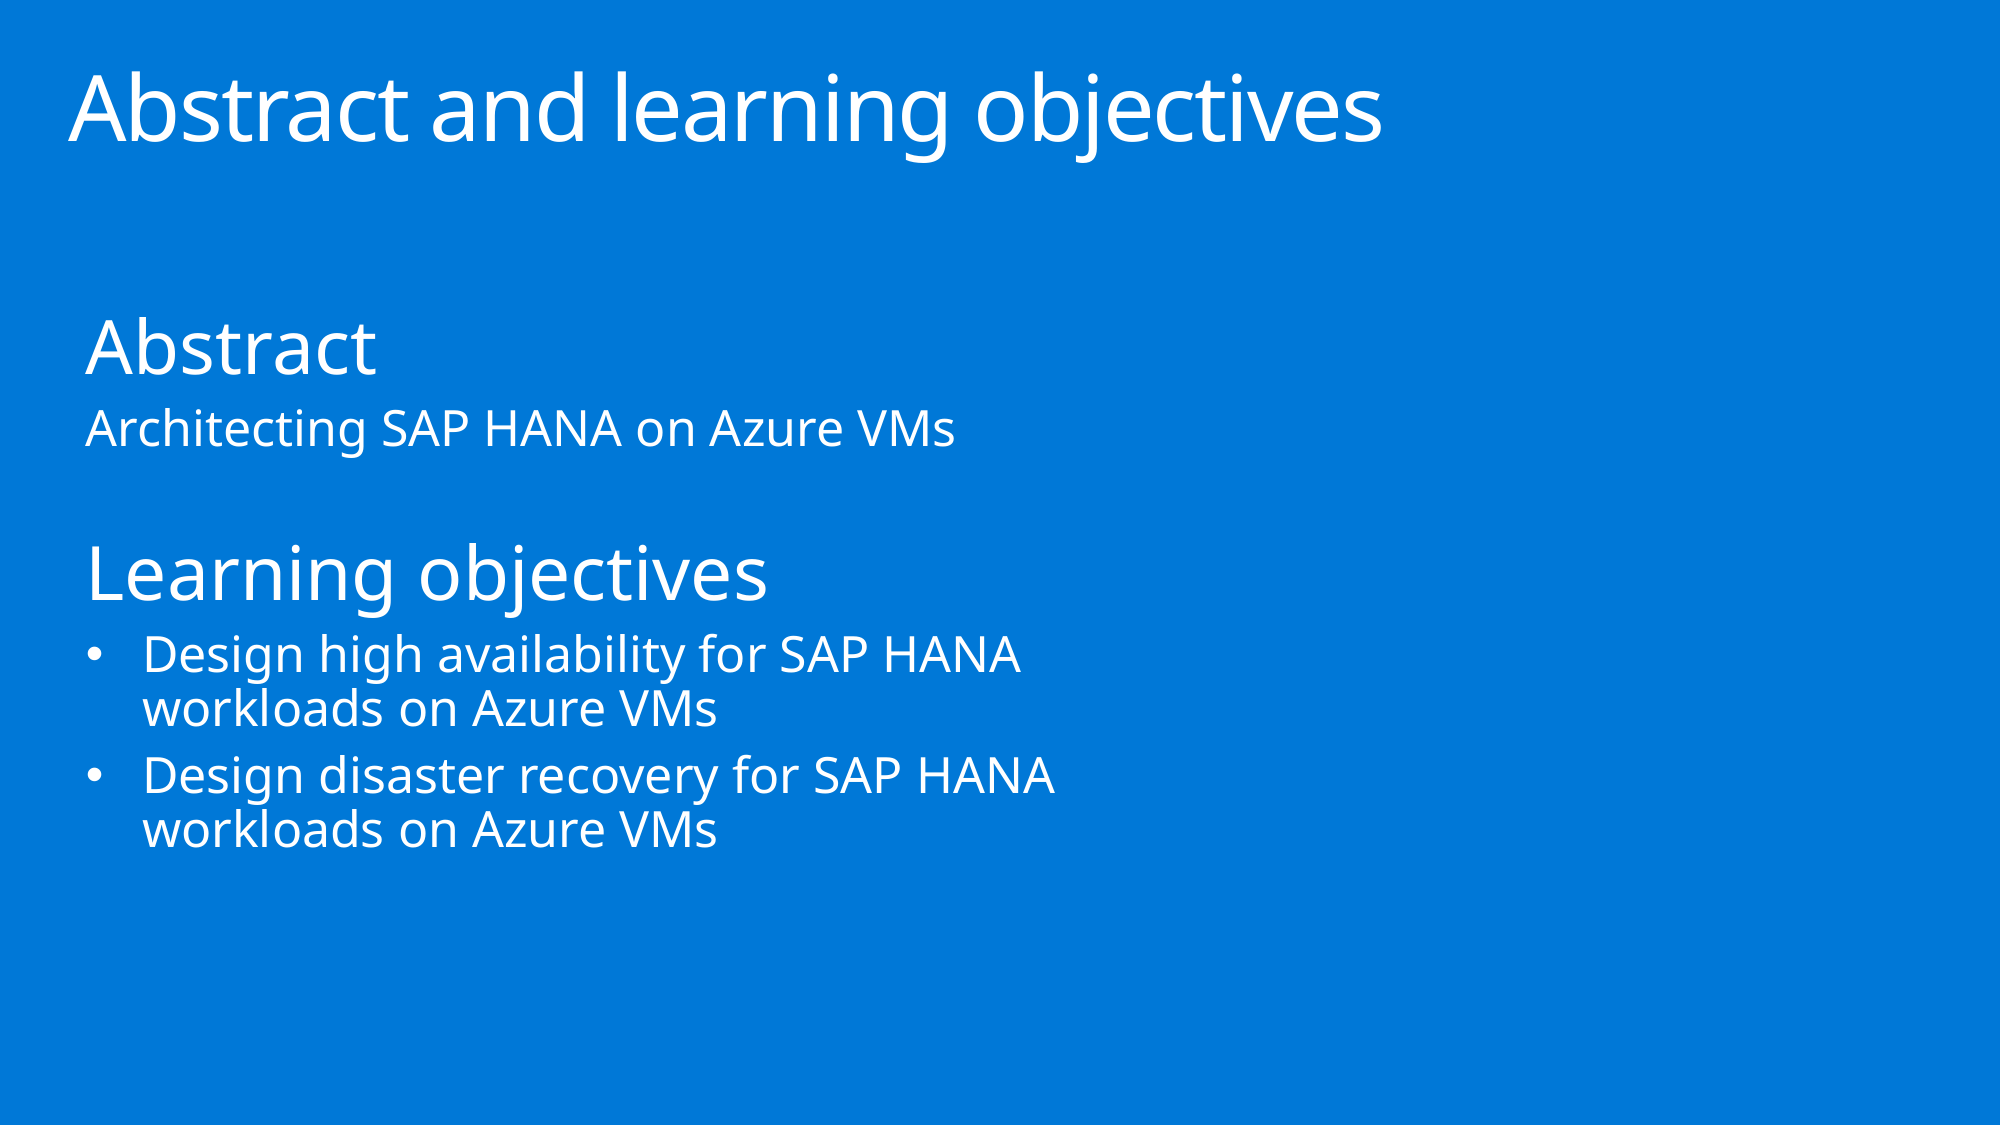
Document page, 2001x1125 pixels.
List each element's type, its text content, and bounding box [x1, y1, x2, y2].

text_box Abstract Architecting SAP HANA on Azure VMs Learning objectives Design high availability for SAP HANA workloads on Azure VMs Design disaster recovery for SAP HANA workloads on Azure VMs [55, 285, 1245, 882]
title Abstract and learning objectives [44, 47, 1957, 196]
